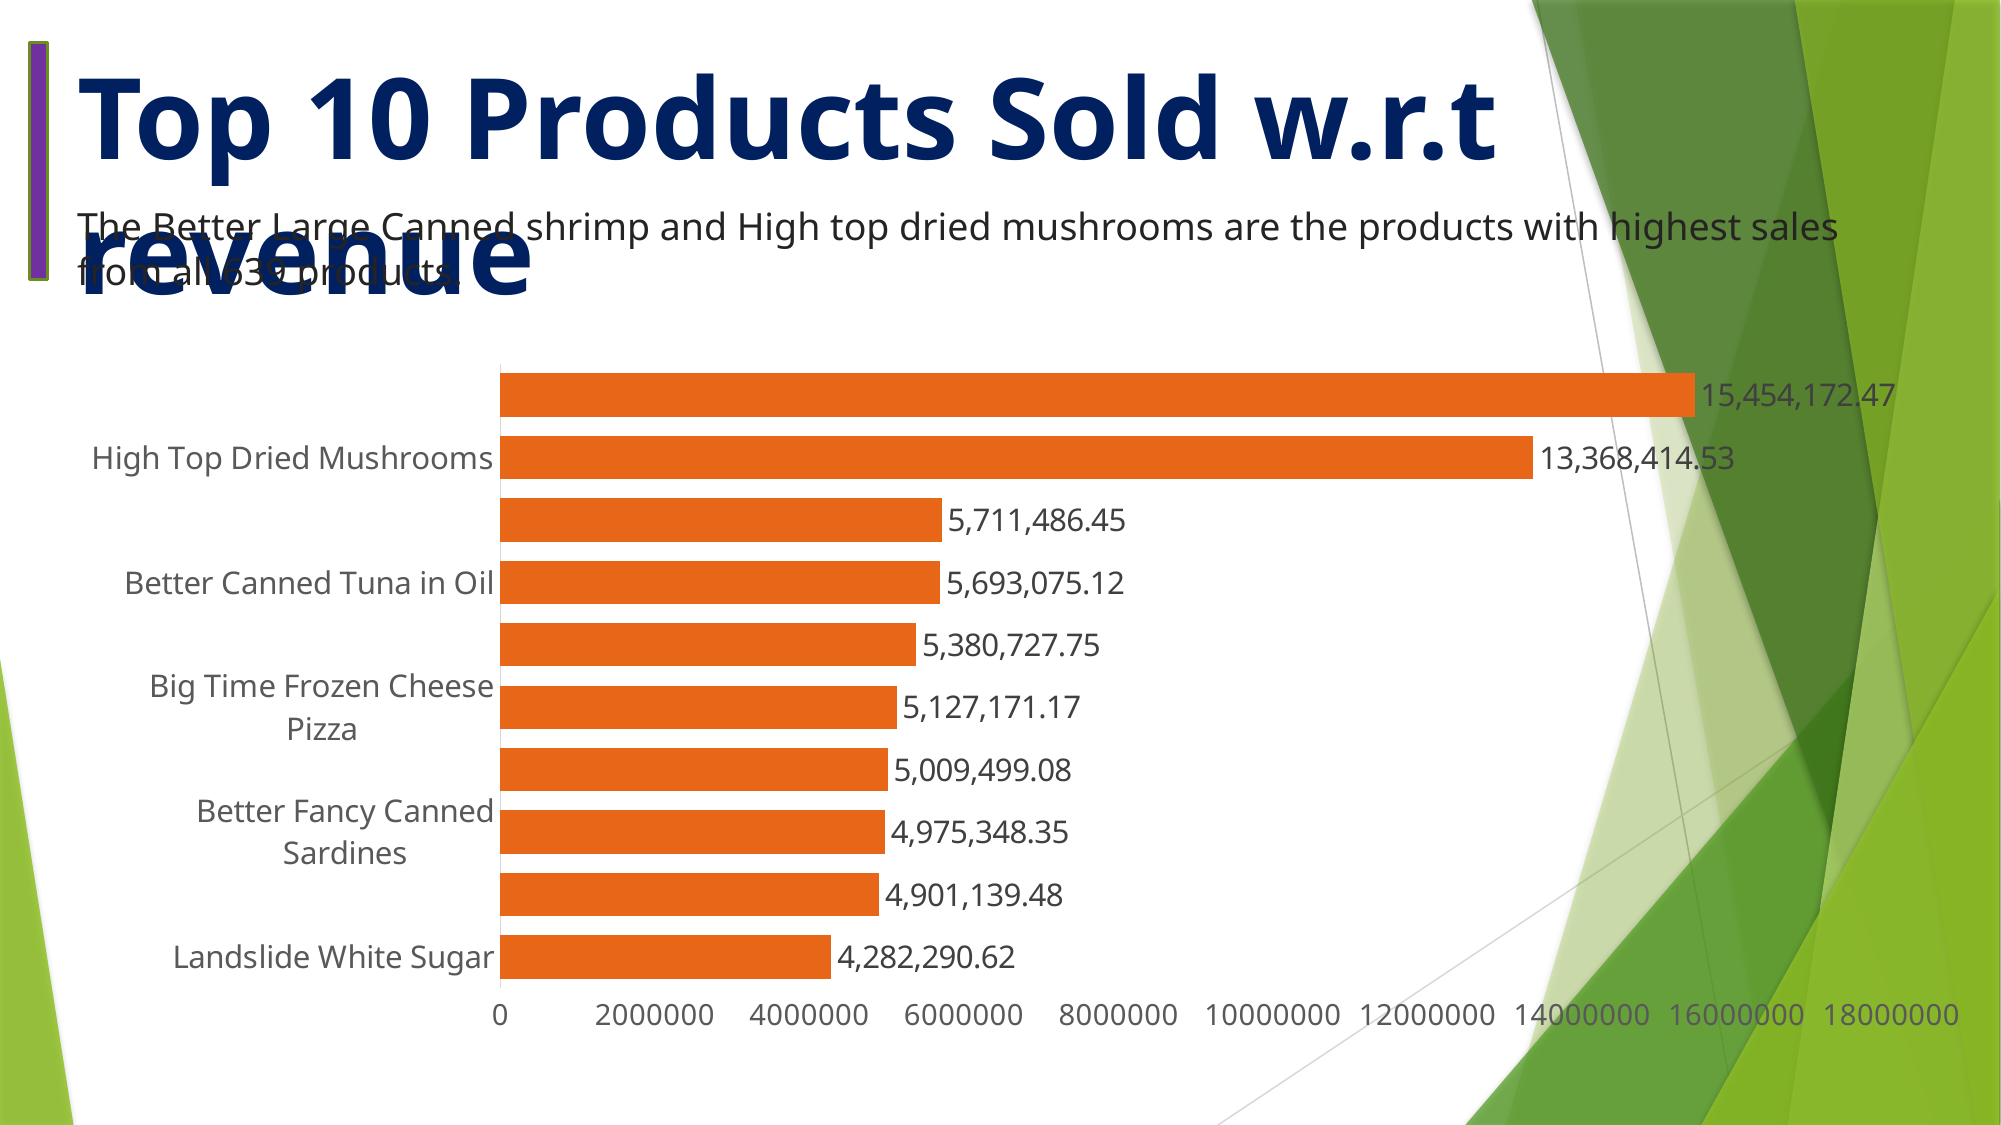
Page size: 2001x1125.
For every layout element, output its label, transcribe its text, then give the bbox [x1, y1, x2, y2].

chart [76, 340, 1972, 1112]
text_box ﻿The Better Large Canned shrimp and High top dried mushrooms are the products with highest sales from all 639 products. [77, 157, 1914, 338]
text_box [28, 41, 49, 281]
text_box Top 10 Products Sold w.r.t revenue [77, 46, 1972, 317]
